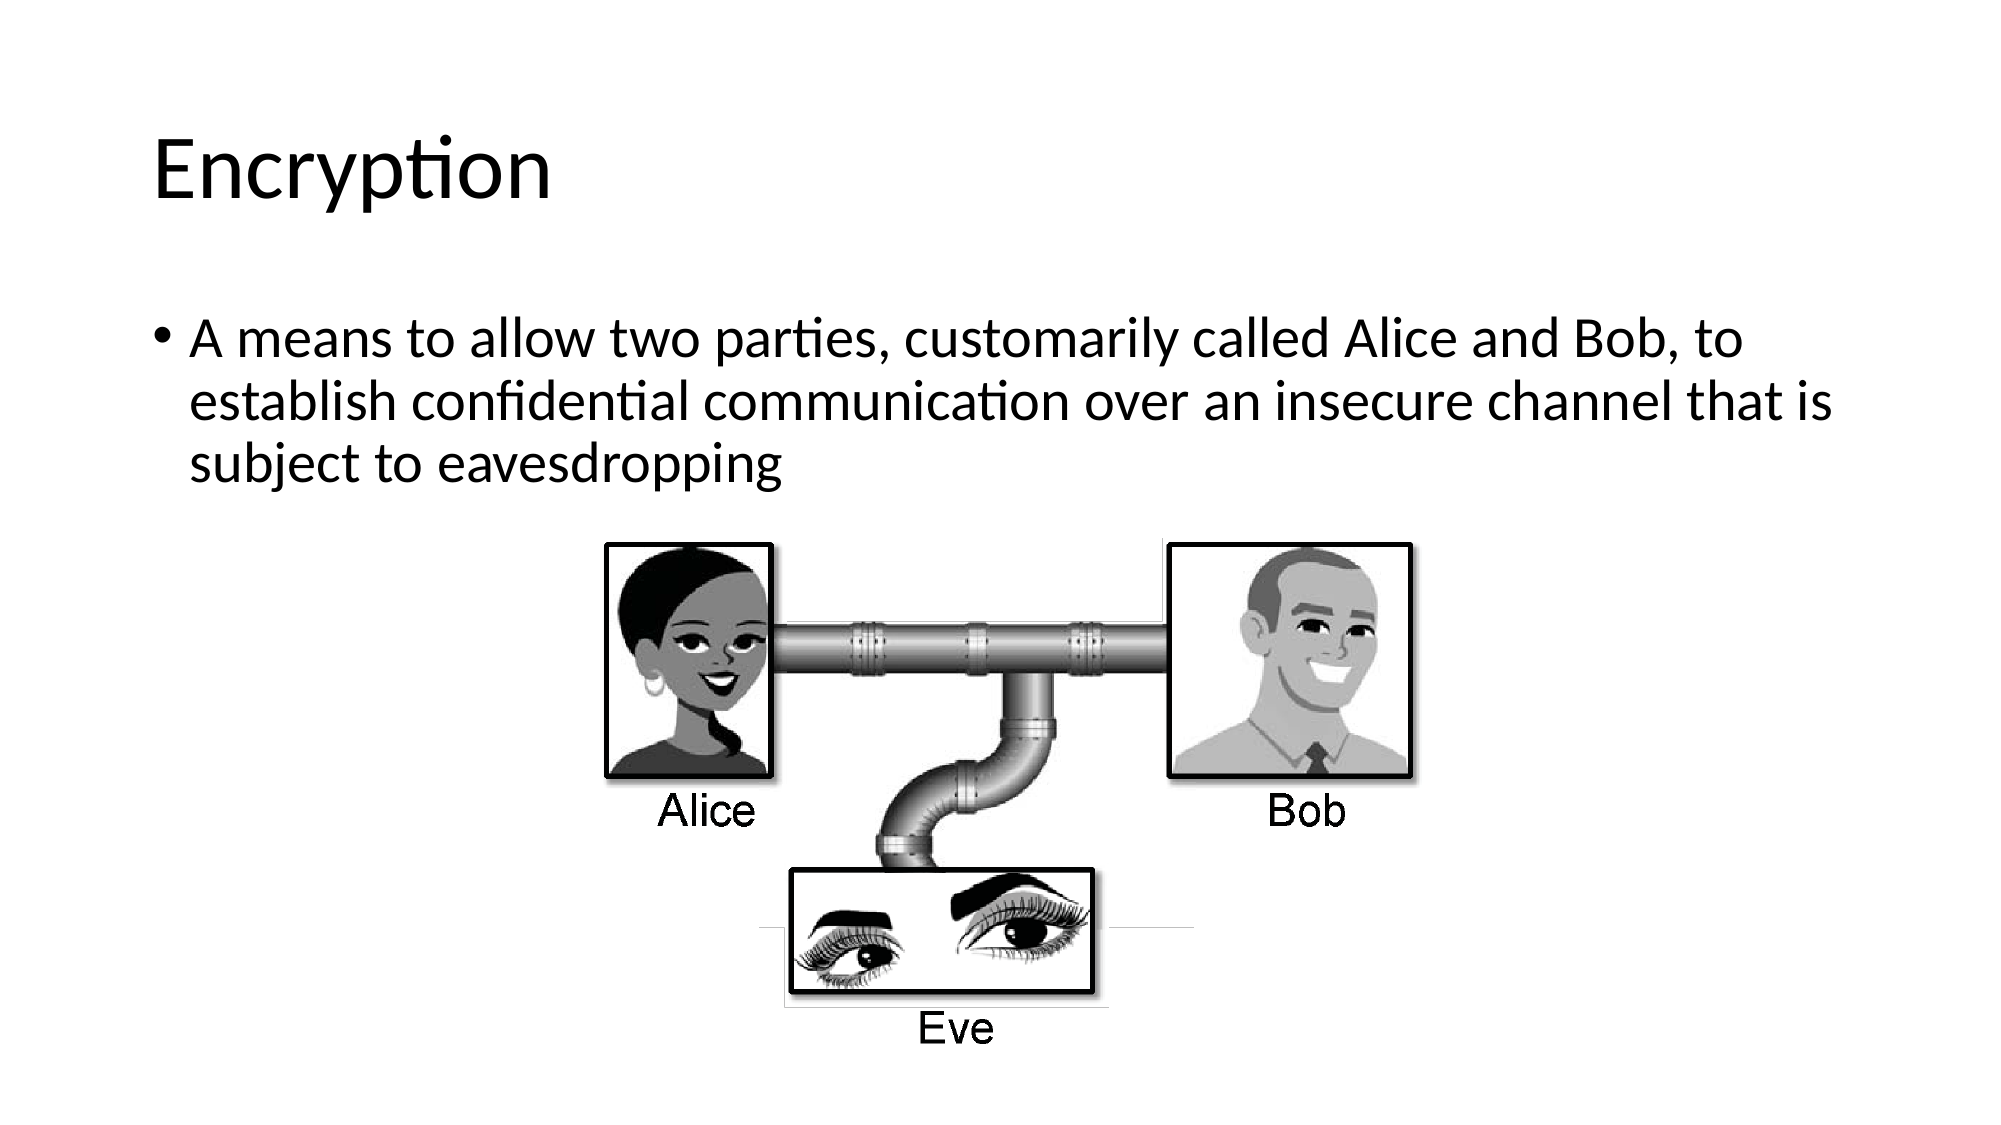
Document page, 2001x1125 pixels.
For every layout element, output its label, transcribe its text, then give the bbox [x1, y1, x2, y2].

list A means to allow two parties, customarily called Alice and Bob, to establish confidential communication over an insecure channel that is subject to eavesdropping [137, 299, 1863, 1014]
picture [563, 521, 1437, 1052]
title Encryption [137, 59, 1863, 278]
